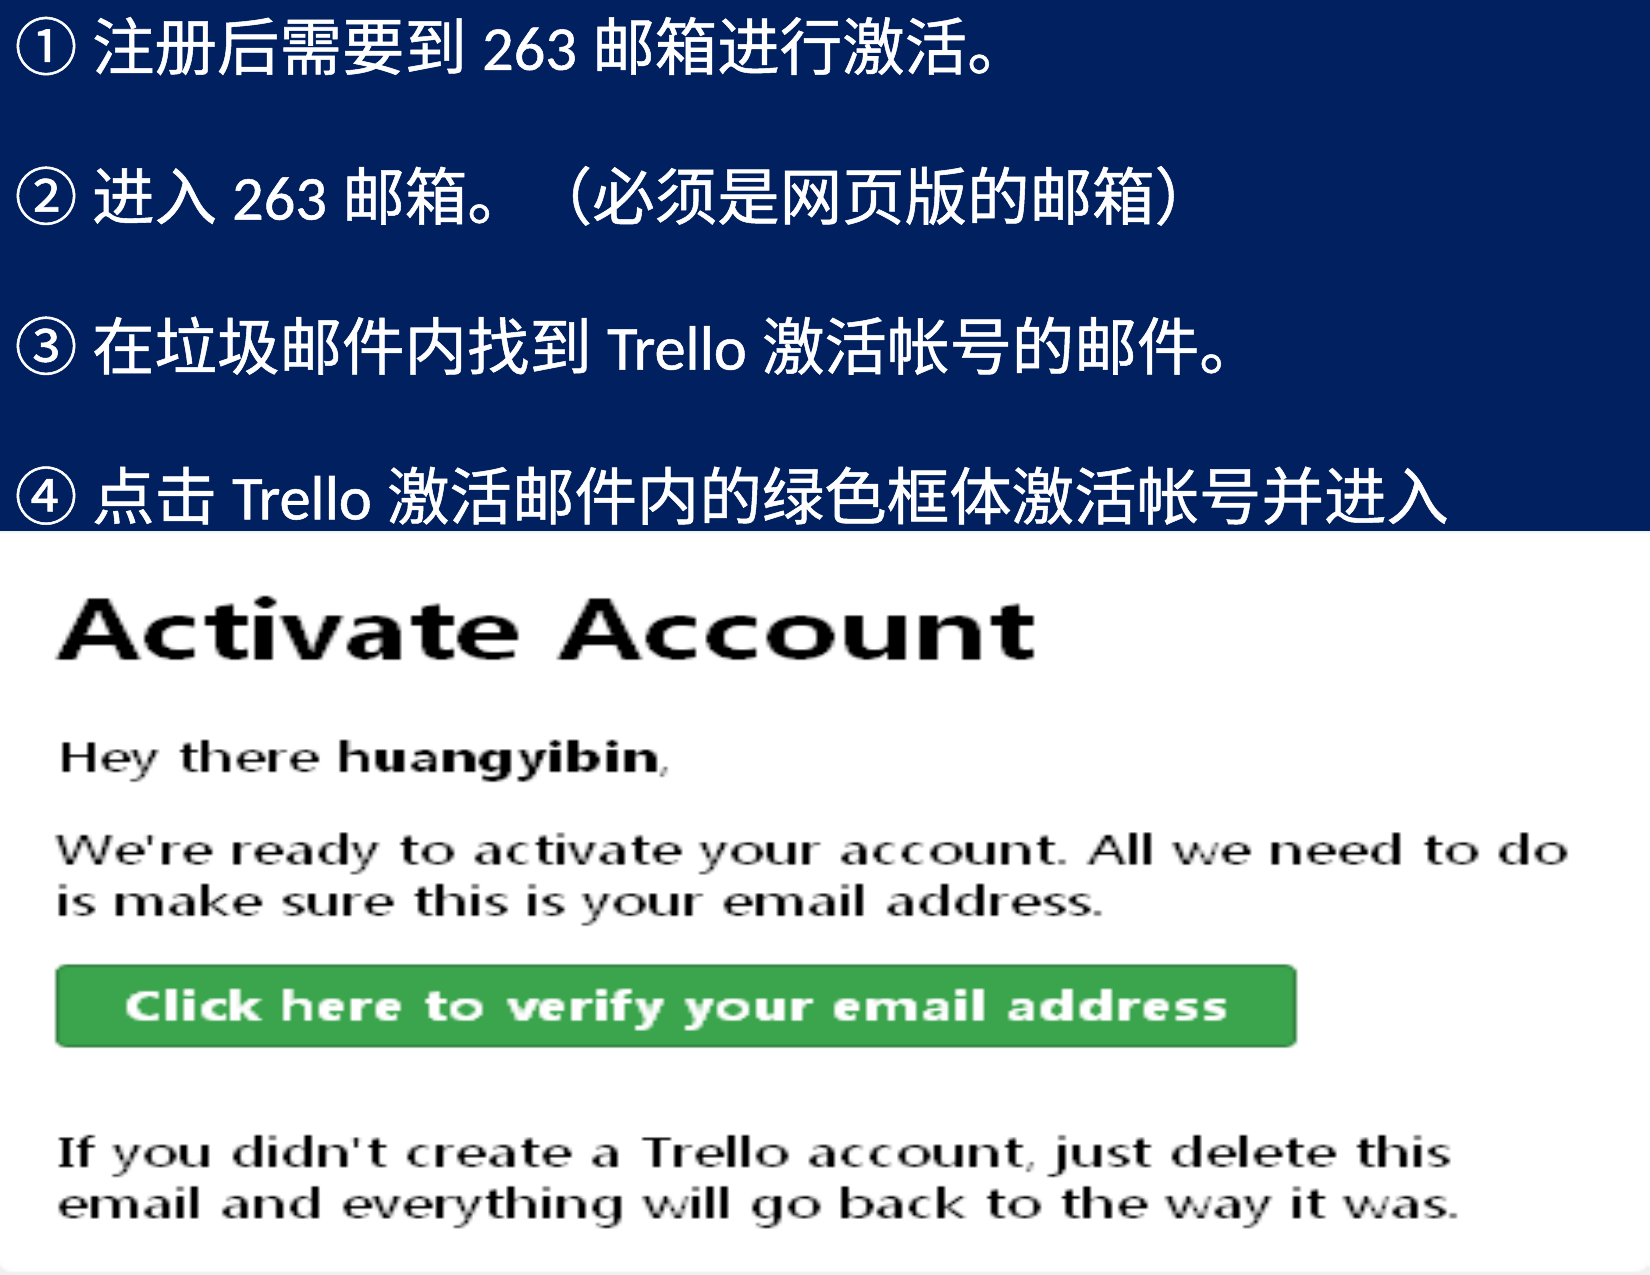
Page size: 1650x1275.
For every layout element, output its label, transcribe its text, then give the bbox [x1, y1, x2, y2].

text_box ①注册后需要到263邮箱进行激活。 ②进入263邮箱。（必须是网页版的邮箱） ③在垃圾邮件内找到Trello激活帐号的邮件。 ④点击Trello激活邮件内的绿色框体激活帐号并进入Trello。 [0, 0, 1650, 530]
picture [0, 531, 1650, 1275]
